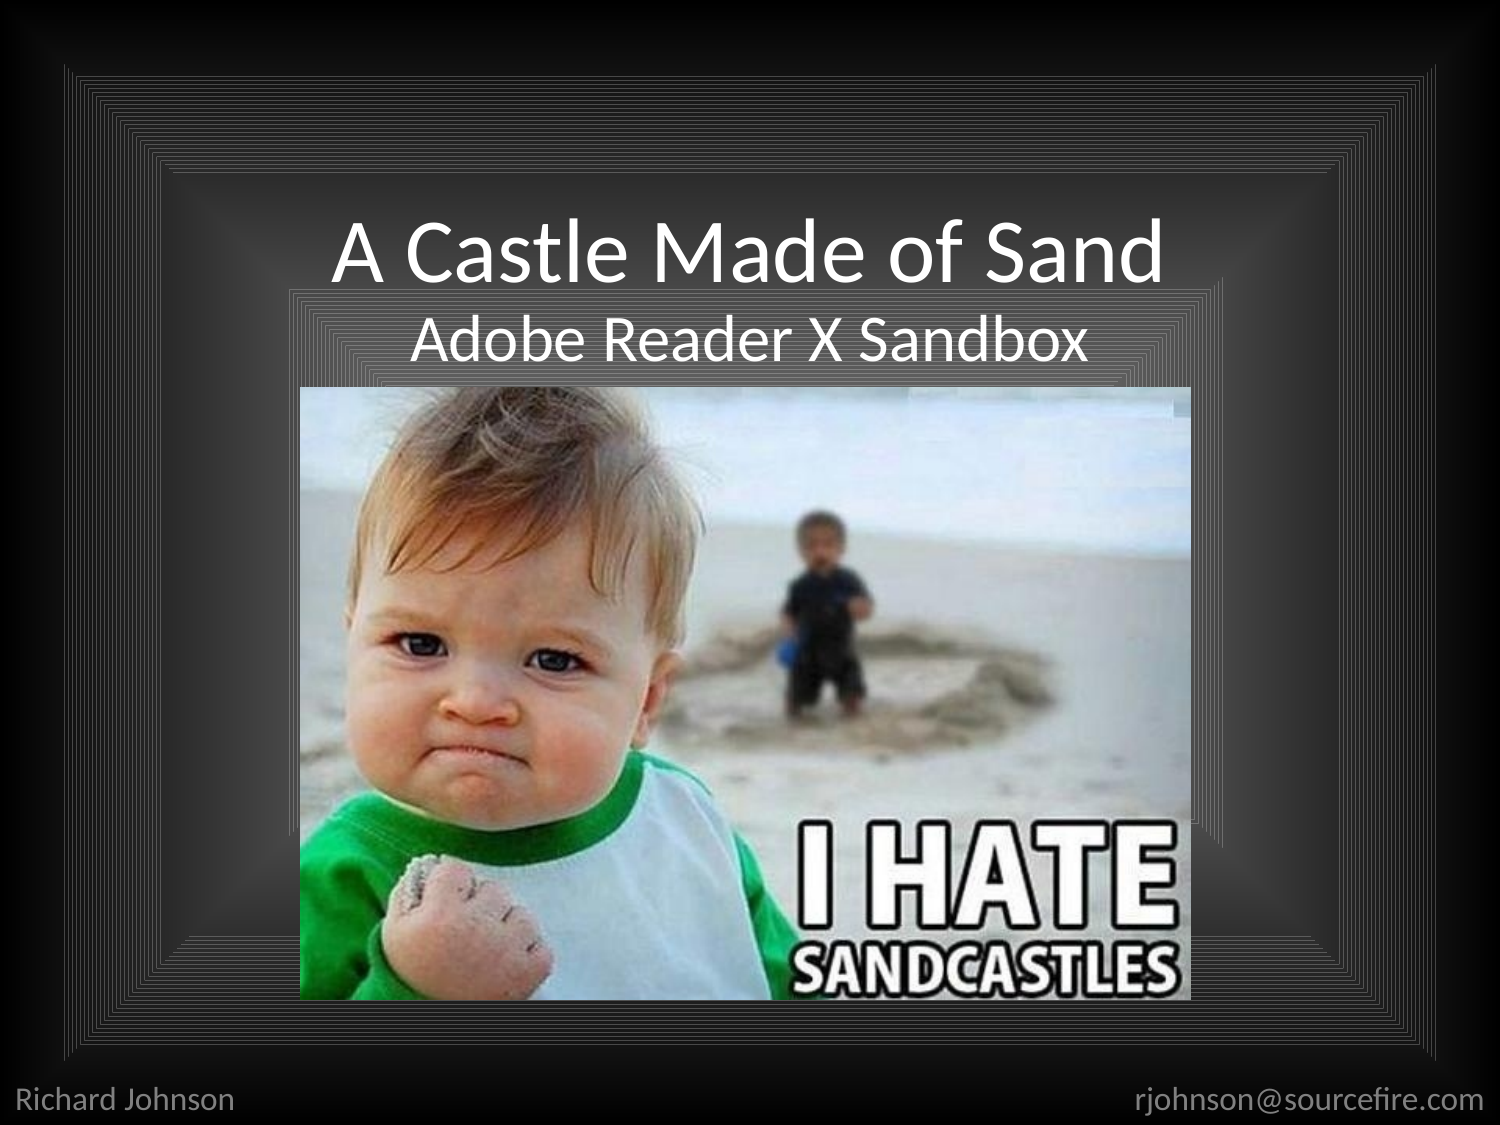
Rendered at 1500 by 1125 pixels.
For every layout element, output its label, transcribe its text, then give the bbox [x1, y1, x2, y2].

subtitle Adobe Reader X Sandbox [225, 287, 1275, 575]
picture [299, 387, 1191, 1001]
title A Castle Made of Sand [112, 125, 1388, 367]
text_box rjohnson@sourcefire.com [737, 1037, 1500, 1125]
text_box Richard Johnson [0, 1037, 737, 1125]
